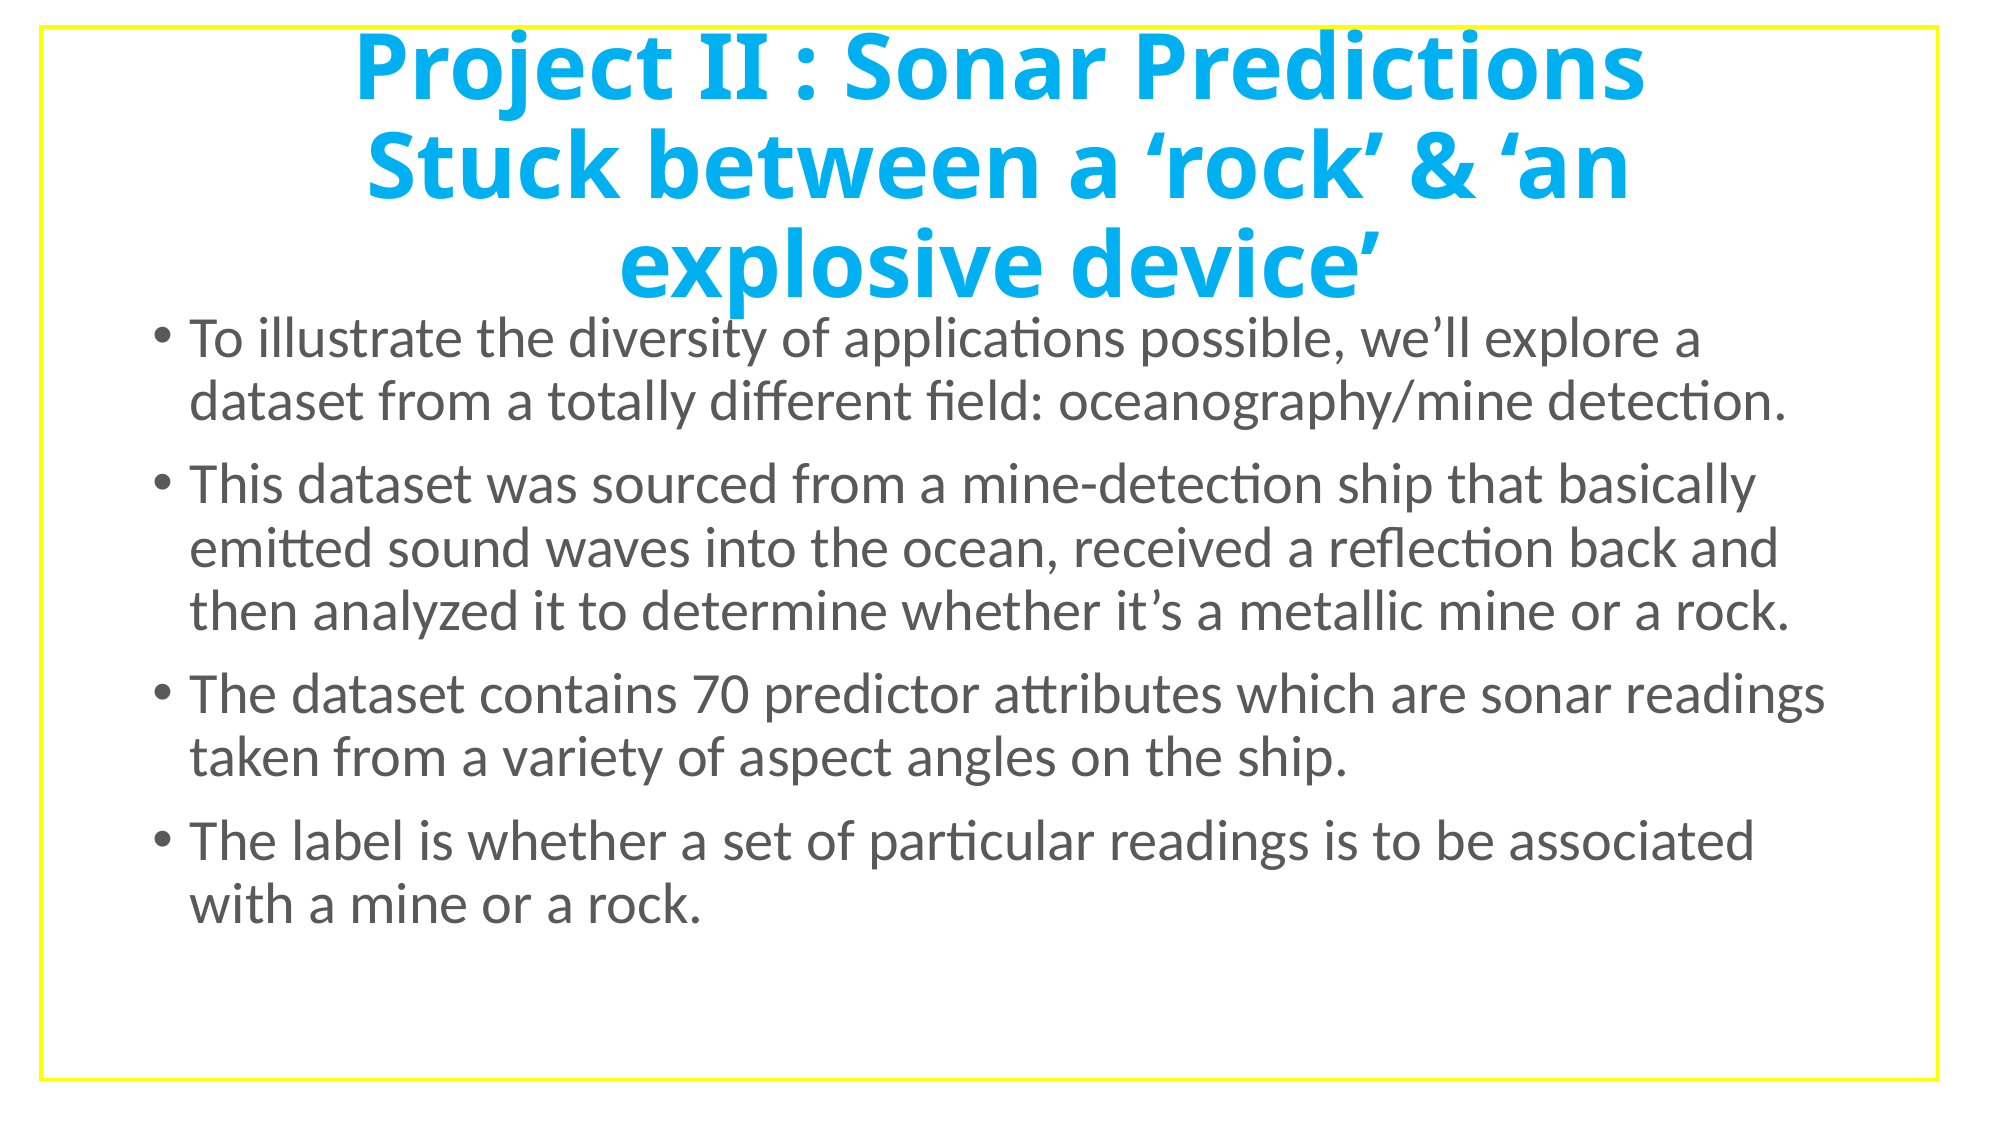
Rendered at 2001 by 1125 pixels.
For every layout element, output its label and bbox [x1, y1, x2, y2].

text_box [40, 26, 1939, 1080]
